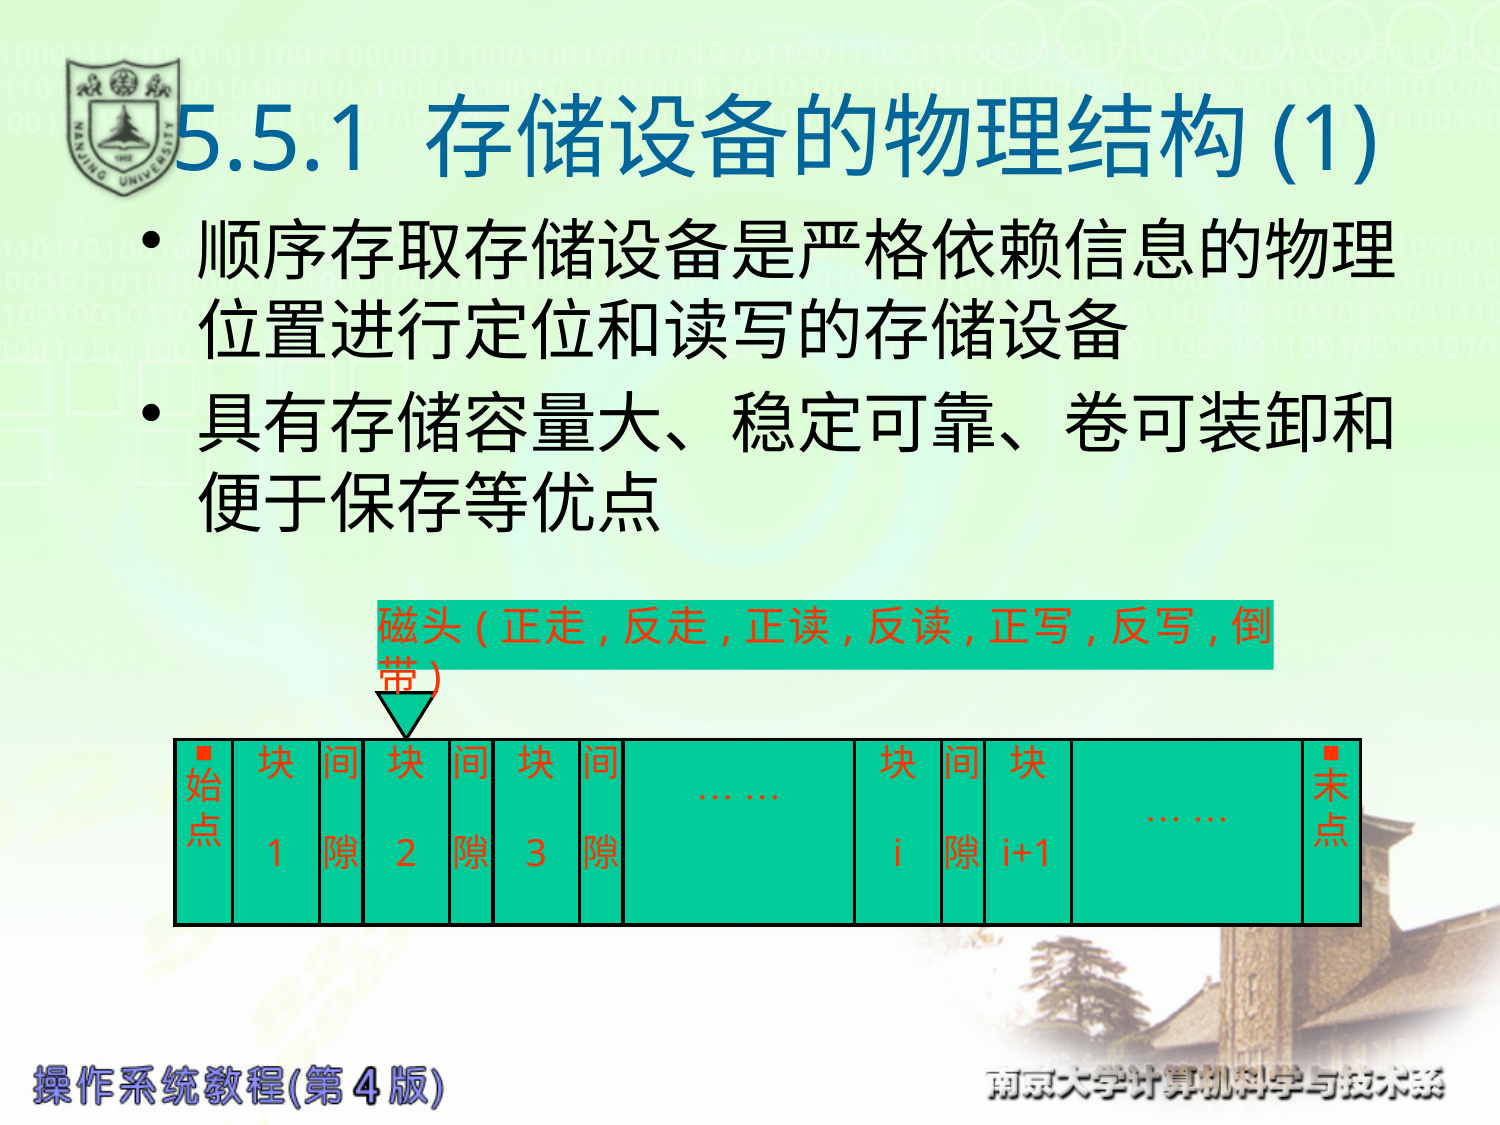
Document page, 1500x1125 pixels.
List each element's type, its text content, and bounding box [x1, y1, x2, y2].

picture [0, 0, 1500, 1125]
title 5.5.1 存储设备的物理结构(1) [137, 99, 1413, 200]
list 顺序存取存储设备是严格依赖信息的物理位置进行定位和读写的存储设备 具有存储容量大、稳定可靠、卷可装卸和便于保存等优点 [125, 200, 1438, 1013]
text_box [174, 599, 1361, 926]
